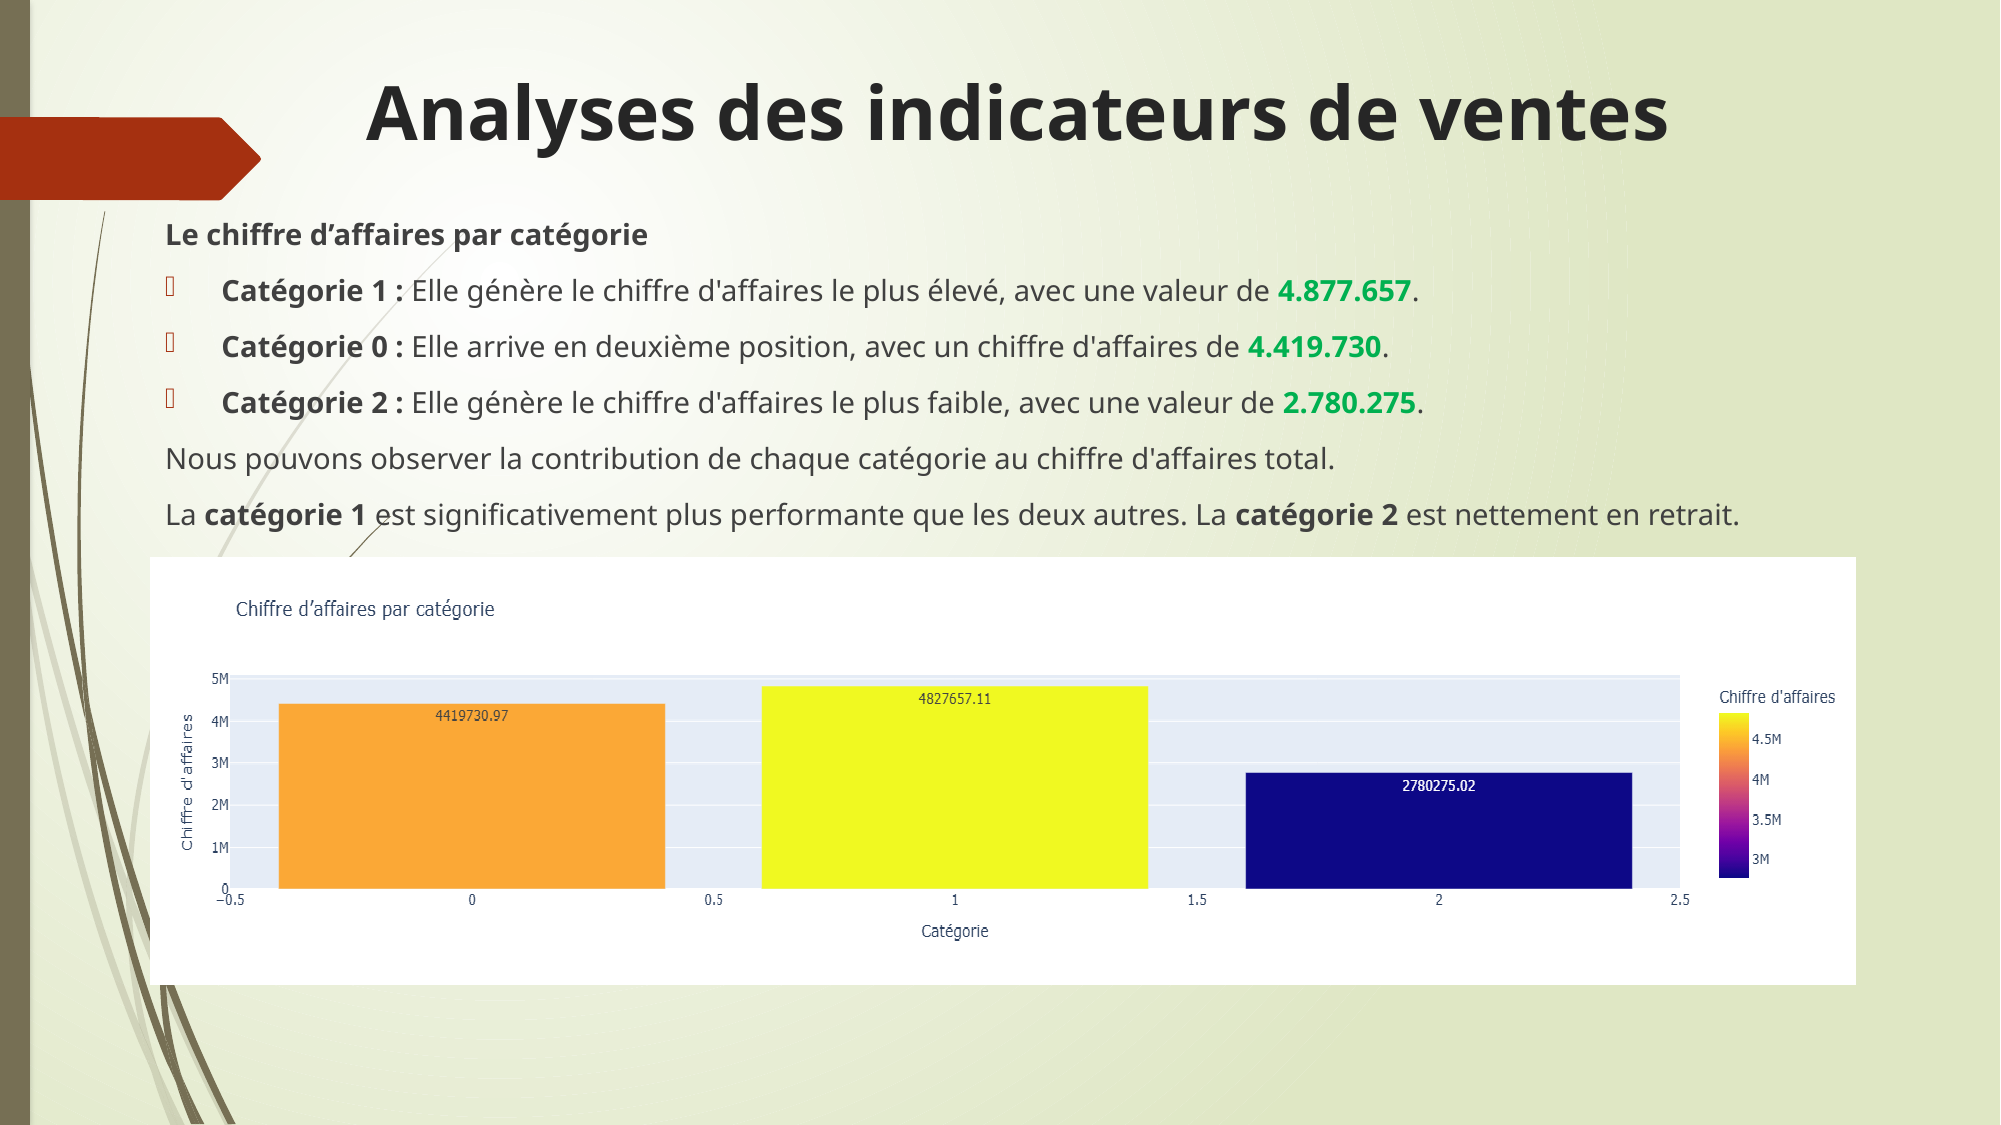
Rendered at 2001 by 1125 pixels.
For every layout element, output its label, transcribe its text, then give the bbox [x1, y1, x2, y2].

text_box Le chiffre d’affaires par catégorie Catégorie 1 : Elle génère le chiffre d'affaires le plus élevé, avec une valeur de 4.877.657. Catégorie 0 : Elle arrive en deuxième position, avec un chiffre d'affaires de 4.419.730. Catégorie 2 : Elle génère le chiffre d'affaires le plus faible, avec une valeur de 2.780.275. Nous pouvons observer la contribution de chaque catégorie au chiffre d'affaires total. La catégorie 1 est significativement plus performante que les deux autres. La catégorie 2 est nettement en retrait. [150, 209, 1856, 541]
title Analyses des indicateurs de ventes [287, 57, 1750, 165]
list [149, 557, 1856, 985]
